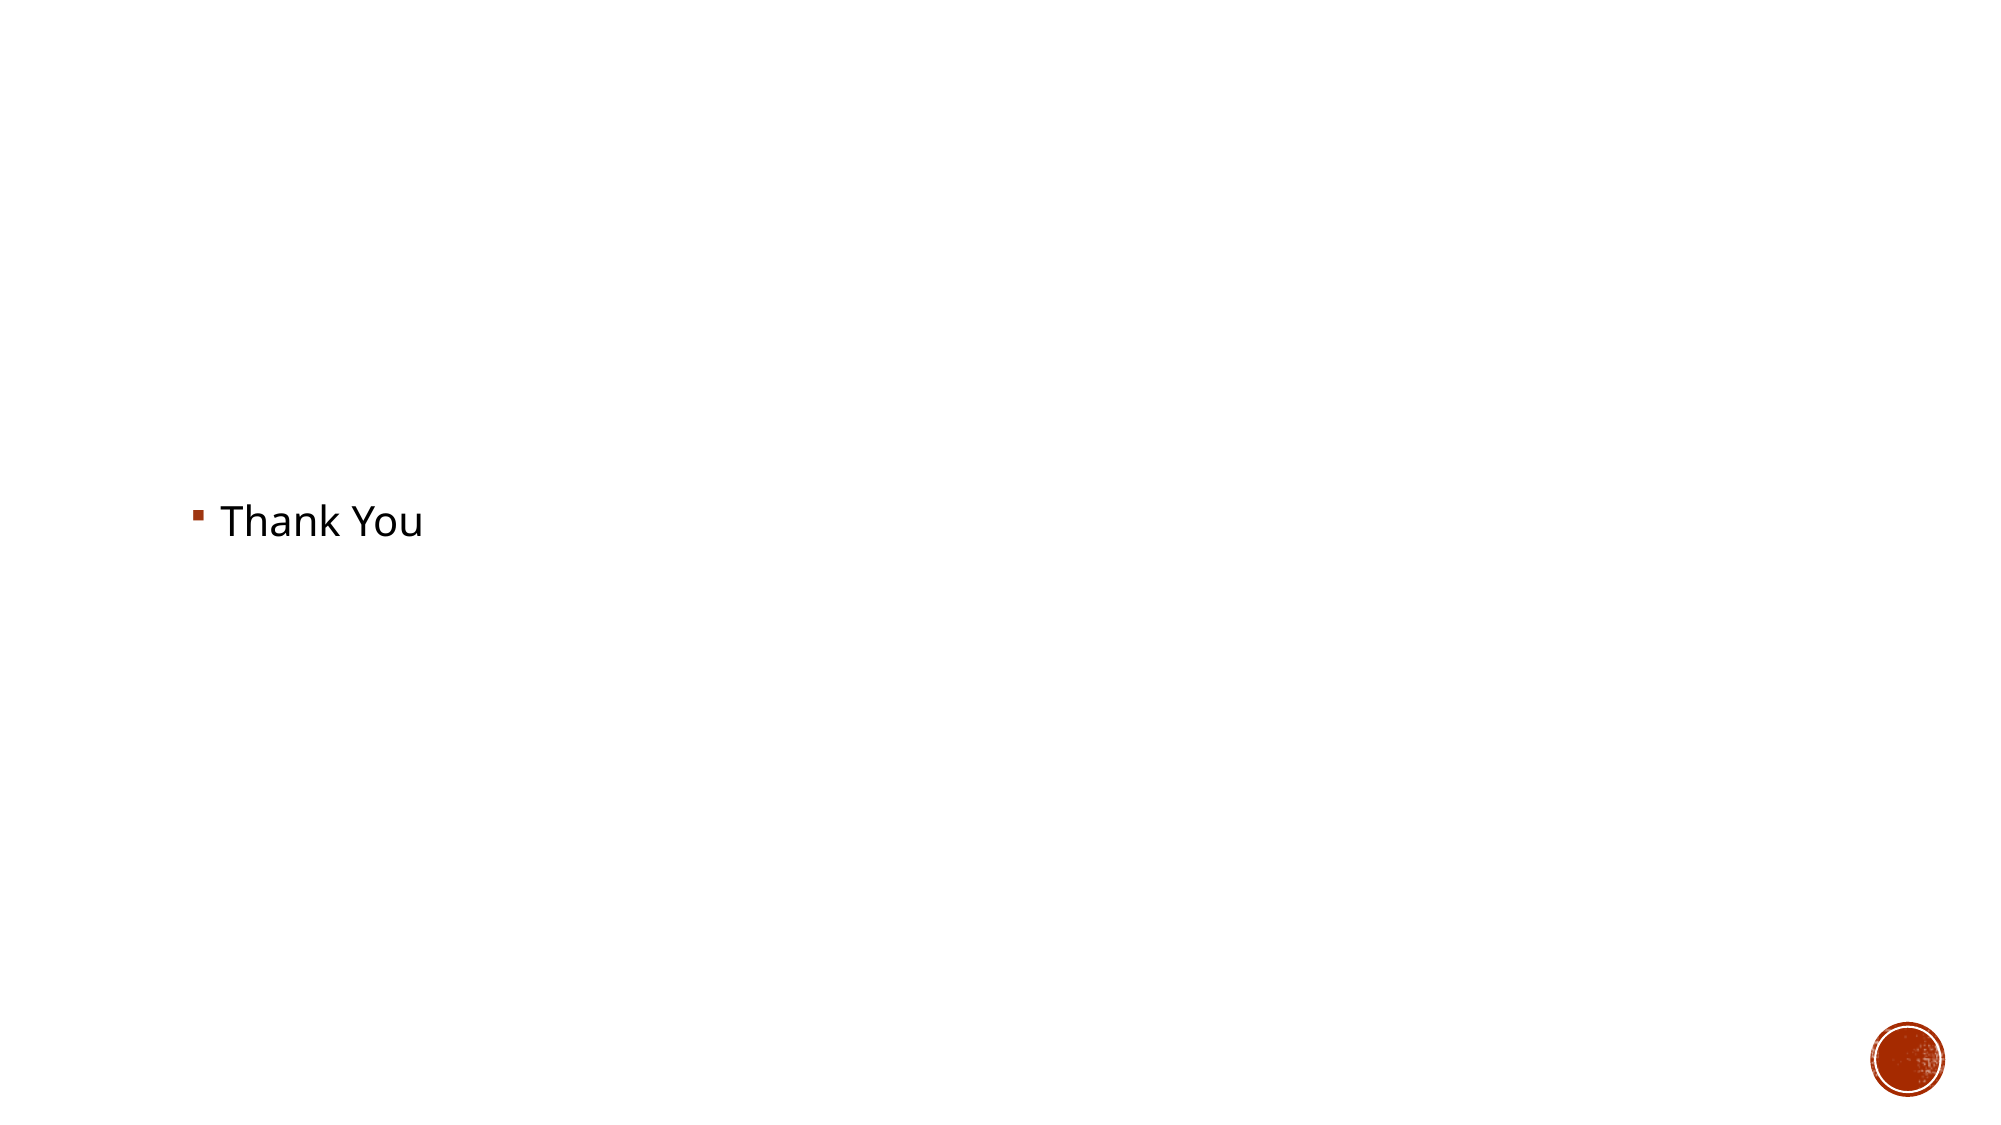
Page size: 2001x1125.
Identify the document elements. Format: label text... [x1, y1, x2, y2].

list Thank You [175, 348, 1826, 1013]
